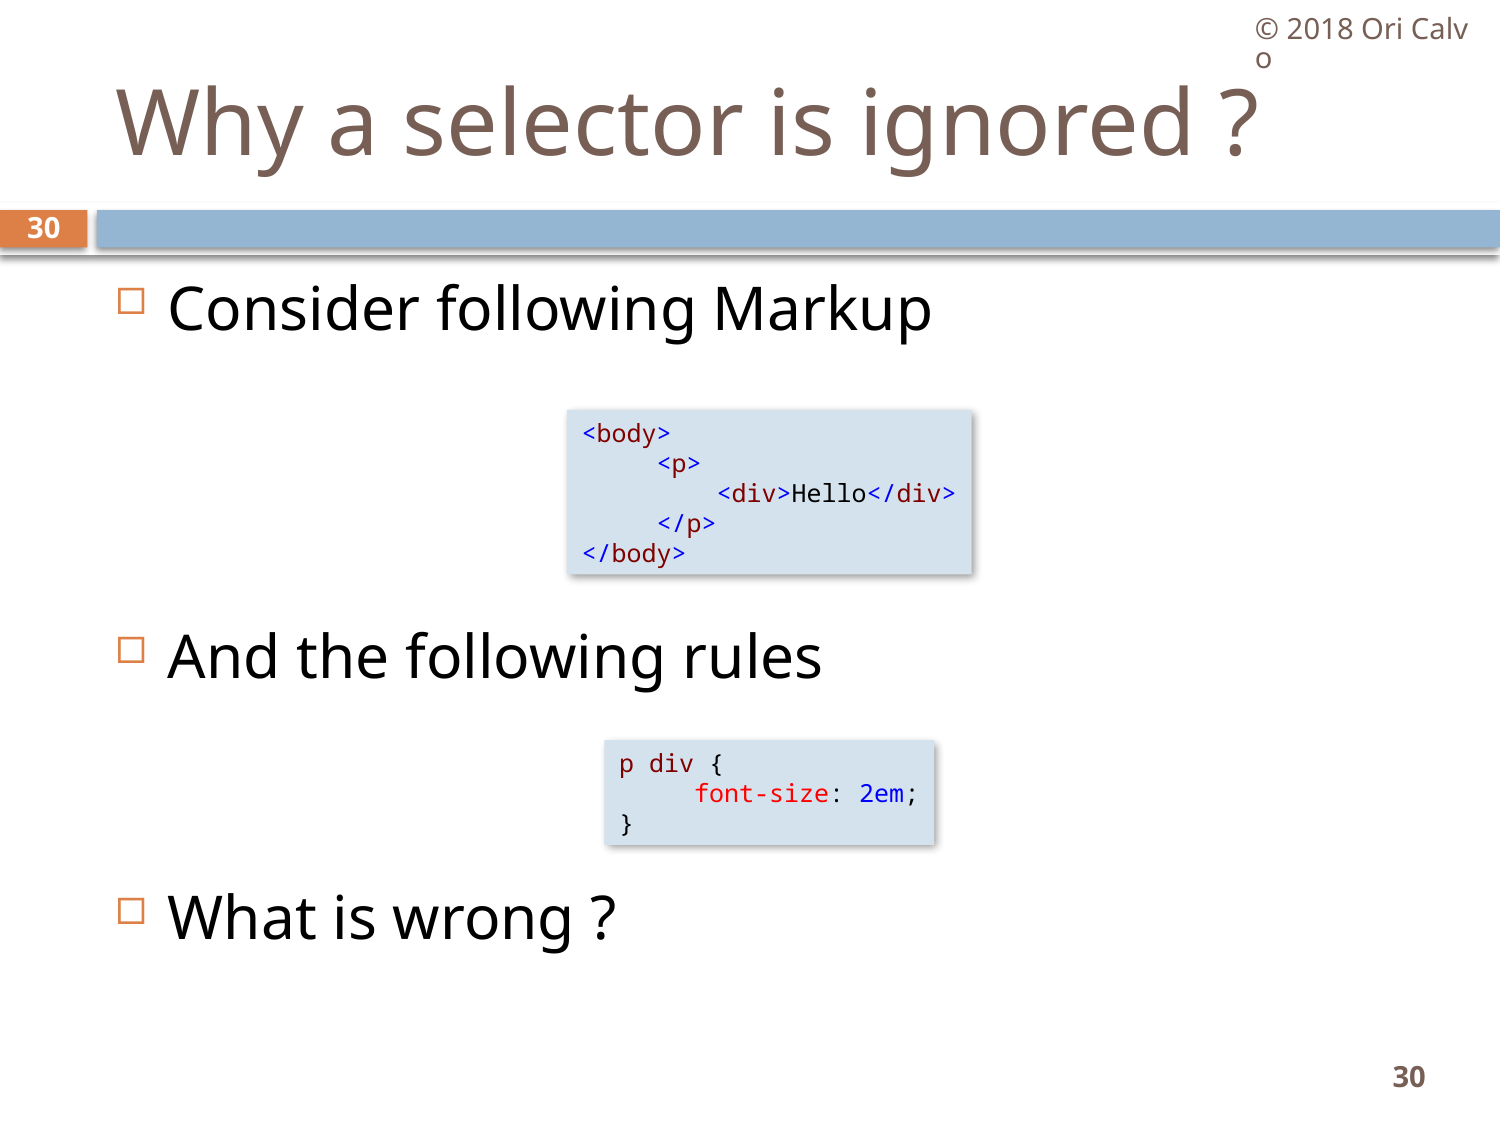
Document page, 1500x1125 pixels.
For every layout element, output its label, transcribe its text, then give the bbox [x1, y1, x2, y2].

text_box <body> <p> <div>Hello</div> </p> </body> [566, 409, 972, 575]
footer © 2018 Ori Calvo [1240, 0, 1500, 60]
slide_number 30 [0, 208, 88, 249]
text_box p div { font-size: 2em; } [604, 740, 935, 845]
list Consider following Markup And the following rules What is wrong ? [100, 262, 1438, 1000]
title Why a selector is ignored ? [100, 37, 1438, 200]
